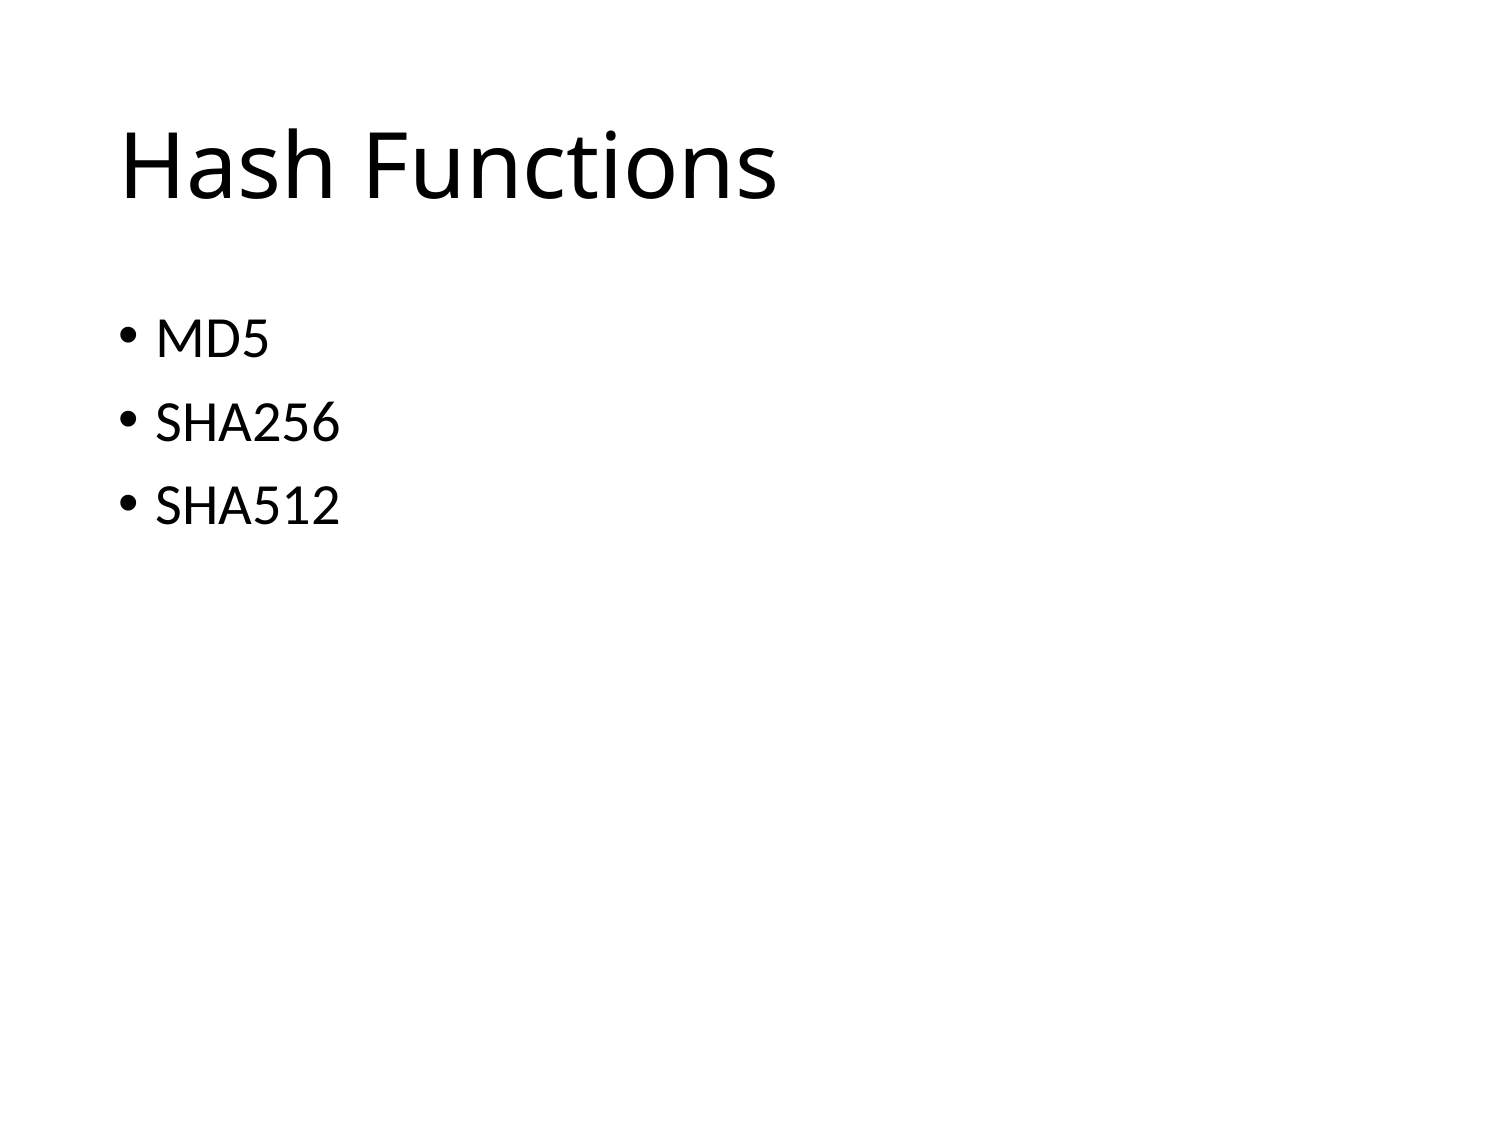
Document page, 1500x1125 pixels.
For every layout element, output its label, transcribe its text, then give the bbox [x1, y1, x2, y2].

title Hash Functions [103, 59, 1397, 278]
list MD5 SHA256 SHA512 [103, 299, 1397, 1014]
